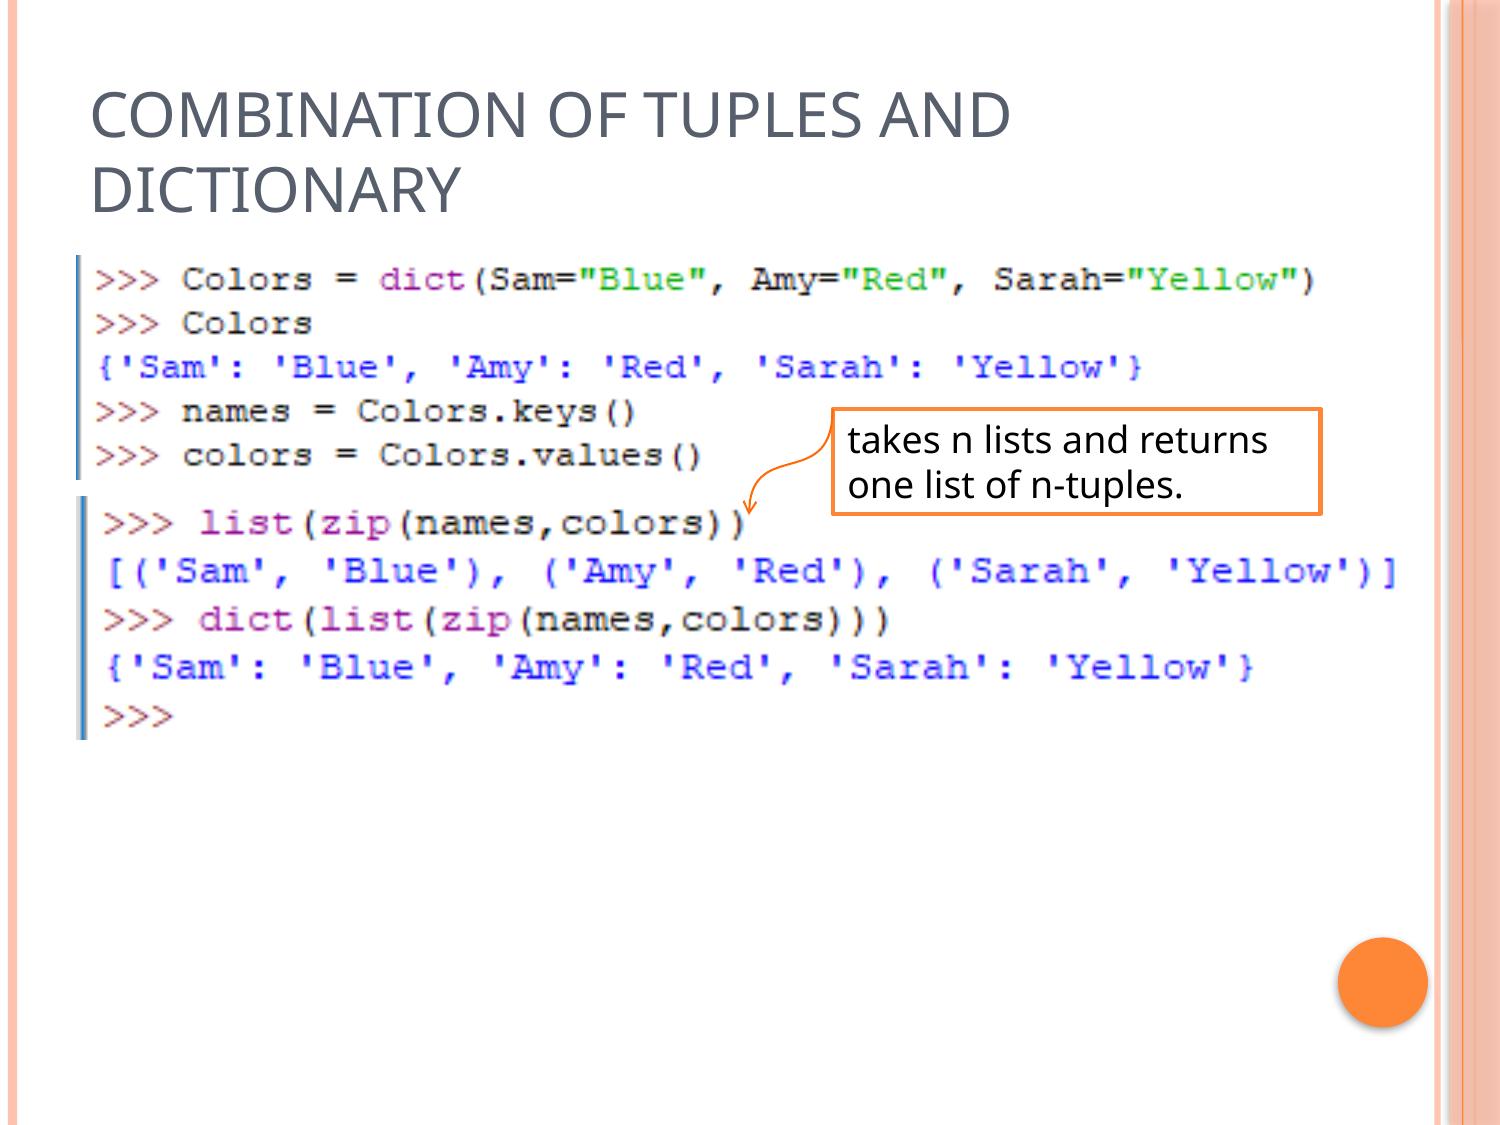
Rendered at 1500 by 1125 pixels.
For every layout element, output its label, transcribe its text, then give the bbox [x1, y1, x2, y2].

picture [76, 495, 1422, 741]
picture [76, 254, 1370, 481]
title Combination of tuples and dictionary [75, 45, 1300, 233]
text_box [737, 419, 845, 505]
